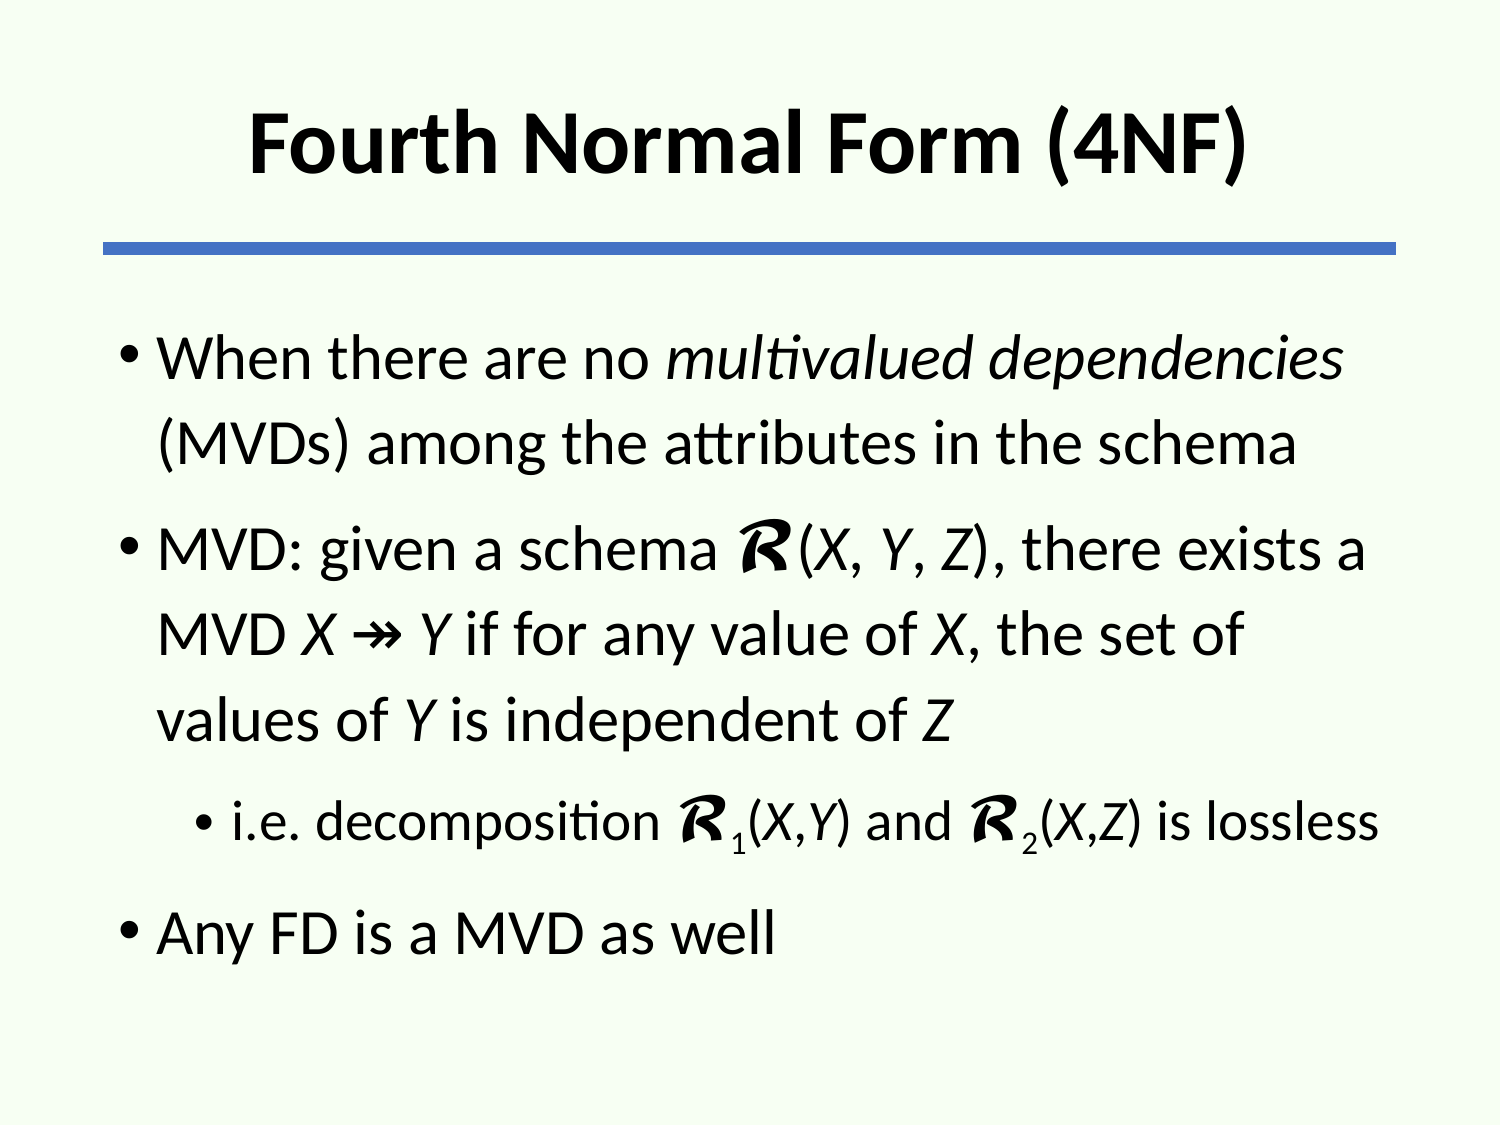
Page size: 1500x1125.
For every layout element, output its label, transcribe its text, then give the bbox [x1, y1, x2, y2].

title Fourth Normal Form (4NF) [103, 35, 1397, 253]
list When there are no multivalued dependencies (MVDs) among the attributes in the schema MVD: given a schema 𝓡(X, Y, Z), there exists a MVD X ↠ Y if for any value of X, the set of values of Y is independent of Z i.e. decomposition 𝓡1(X,Y) and 𝓡2(X,Z) is lossless Any FD is a MVD as well [103, 299, 1397, 1043]
